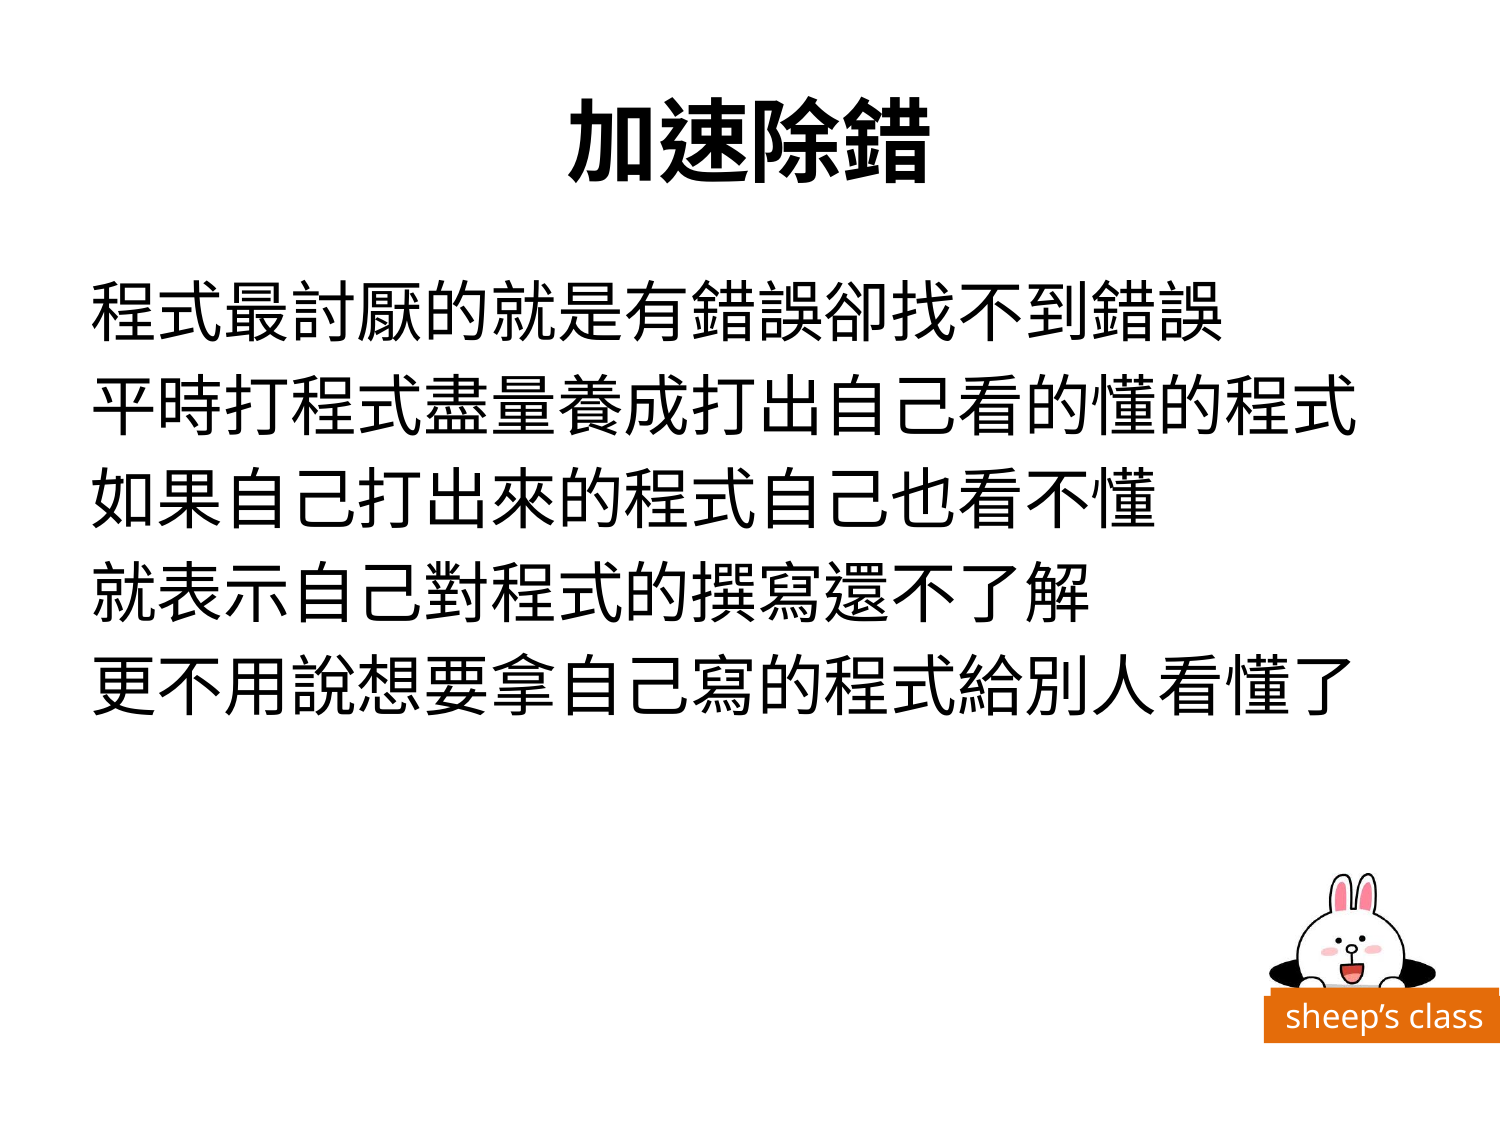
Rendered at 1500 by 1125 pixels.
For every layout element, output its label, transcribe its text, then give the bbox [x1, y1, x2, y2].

picture [1425, 873, 1436, 987]
title 加速除錯 [75, 45, 1425, 233]
list 程式最討厭的就是有錯誤卻找不到錯誤 平時打程式盡量養成打出自己看的懂的程式 如果自己打出來的程式自己也看不懂 就表示自己對程式的撰寫還不了解 更不用說想要拿自己寫的程式給別人看懂了 [75, 262, 1425, 1125]
